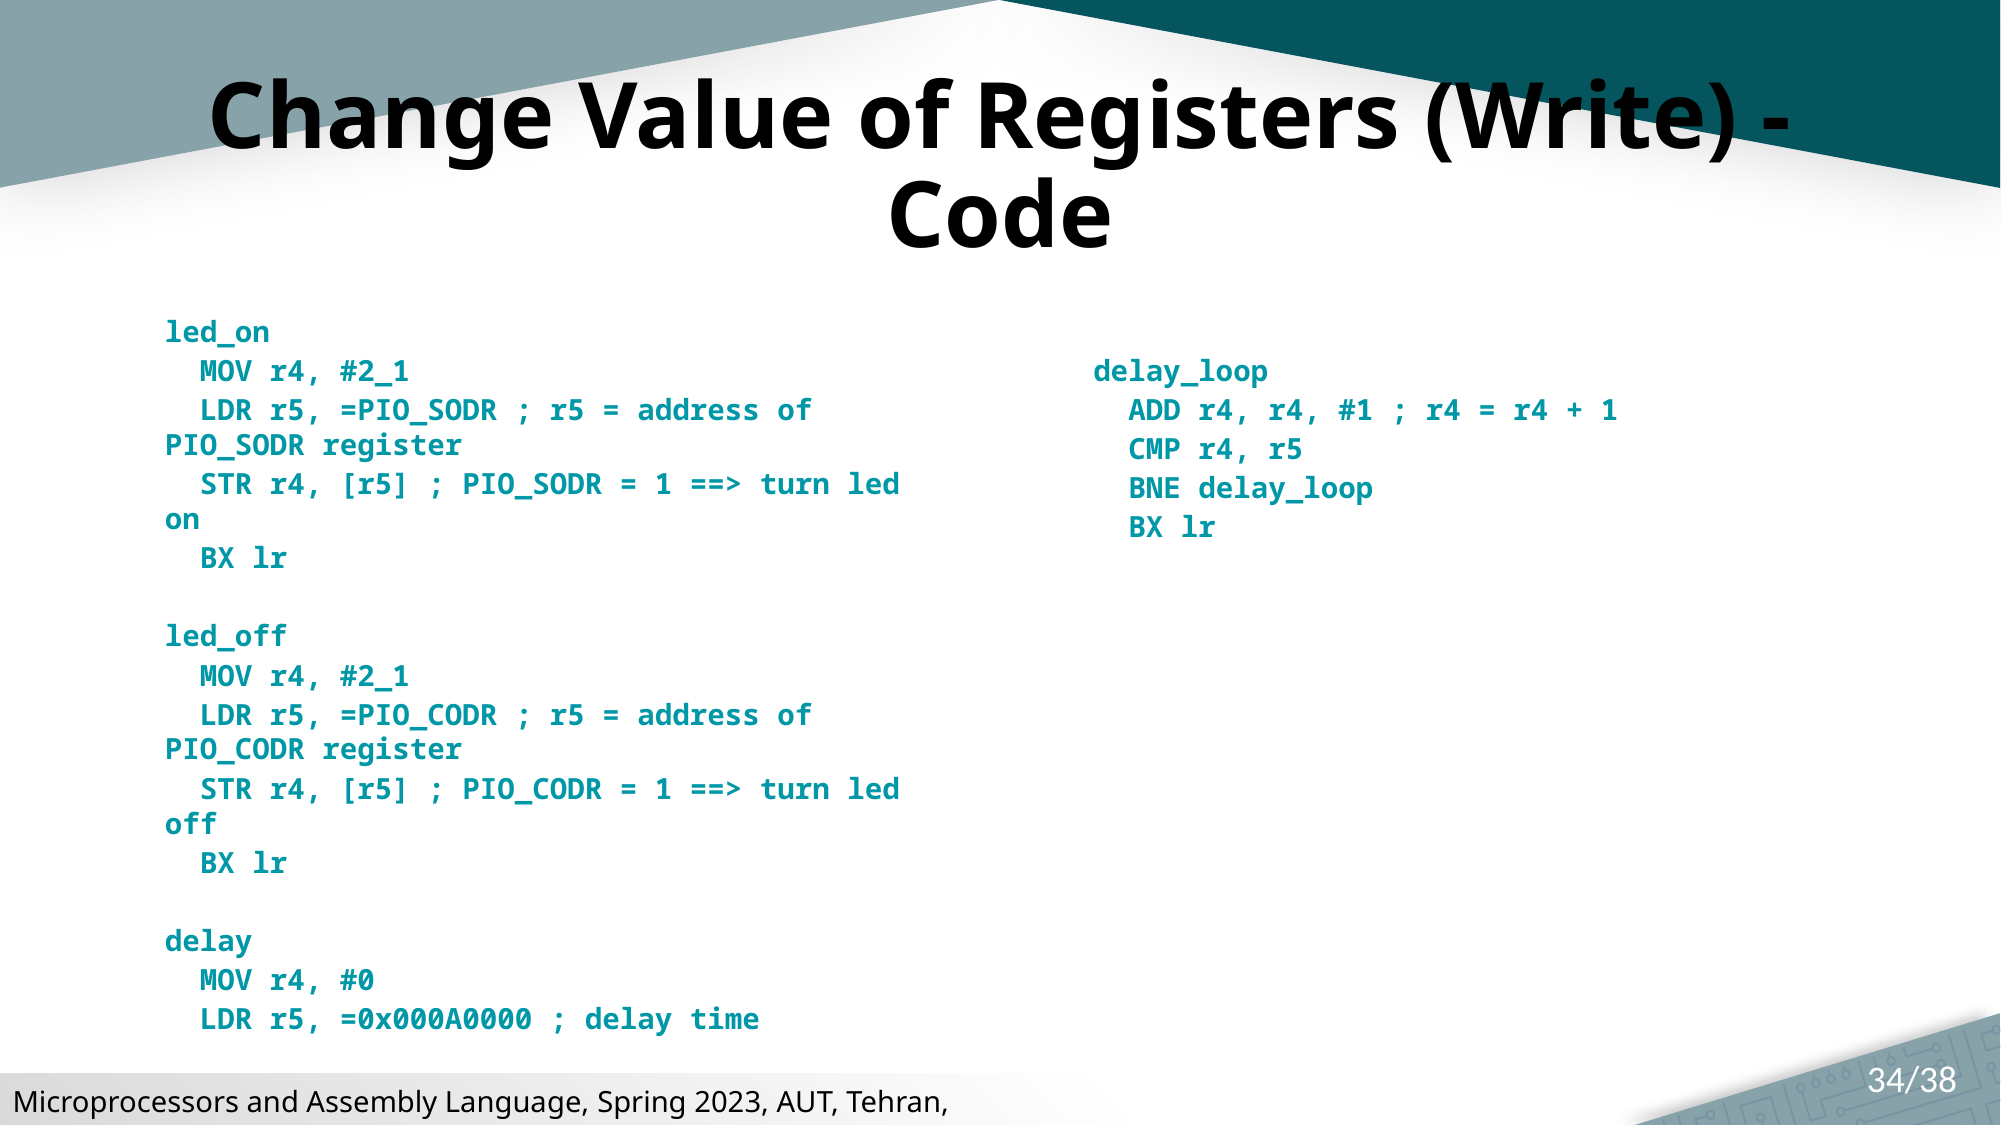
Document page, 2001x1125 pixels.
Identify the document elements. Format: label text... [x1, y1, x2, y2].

title Change Value of Registers (Write) - Code [137, 59, 1863, 278]
text_box led_on MOV r4, #2_1 LDR r5, =PIO_SODR ; r5 = address of PIO_SODR register STR r4, [r5] ; PIO_SODR = 1 ==> turn led on BX lr led_off MOV r4, #2_1 LDR r5, =PIO_CODR ; r5 = address of PIO_CODR register STR r4, [r5] ; PIO_CODR = 1 ==> turn led off BX lr delay MOV r4, #0 LDR r5, =0x000A0000 ; delay time delay_loop ADD r4, r4, #1 ; r4 = r4 + 1 CMP r4, r5 BNE delay_loop BX lr [149, 305, 1887, 1064]
slide_number 34/38 [1522, 1047, 1973, 1108]
